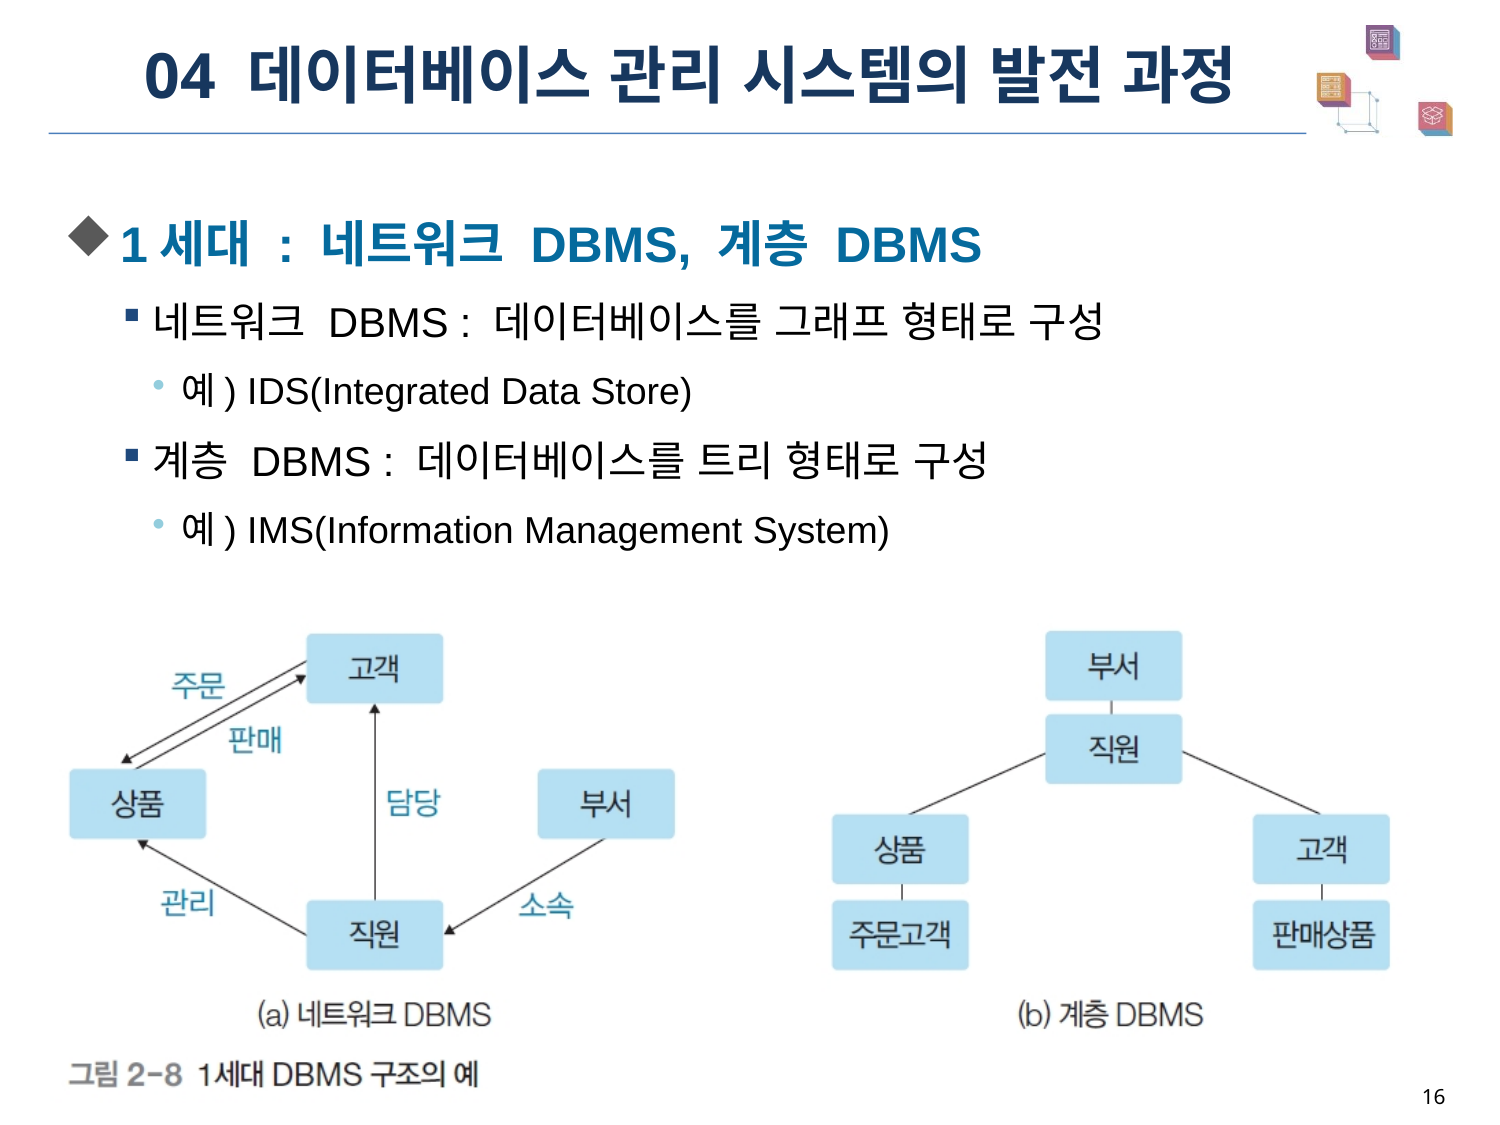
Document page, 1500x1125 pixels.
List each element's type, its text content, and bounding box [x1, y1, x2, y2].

picture [47, 613, 1412, 1107]
title 04 데이터베이스 관리 시스템의 발전 과정 [48, 25, 1334, 123]
picture [1316, 25, 1453, 138]
list 1세대 : 네트워크 DBMS, 계층 DBMS 네트워크 DBMS : 데이터베이스를 그래프 형태로 구성 예) IDS(Integrated Data Store) 계층 DBMS : 데이터베이스를 트리 형태로 구성 예) IMS(Information Management System) [48, 187, 1452, 1097]
